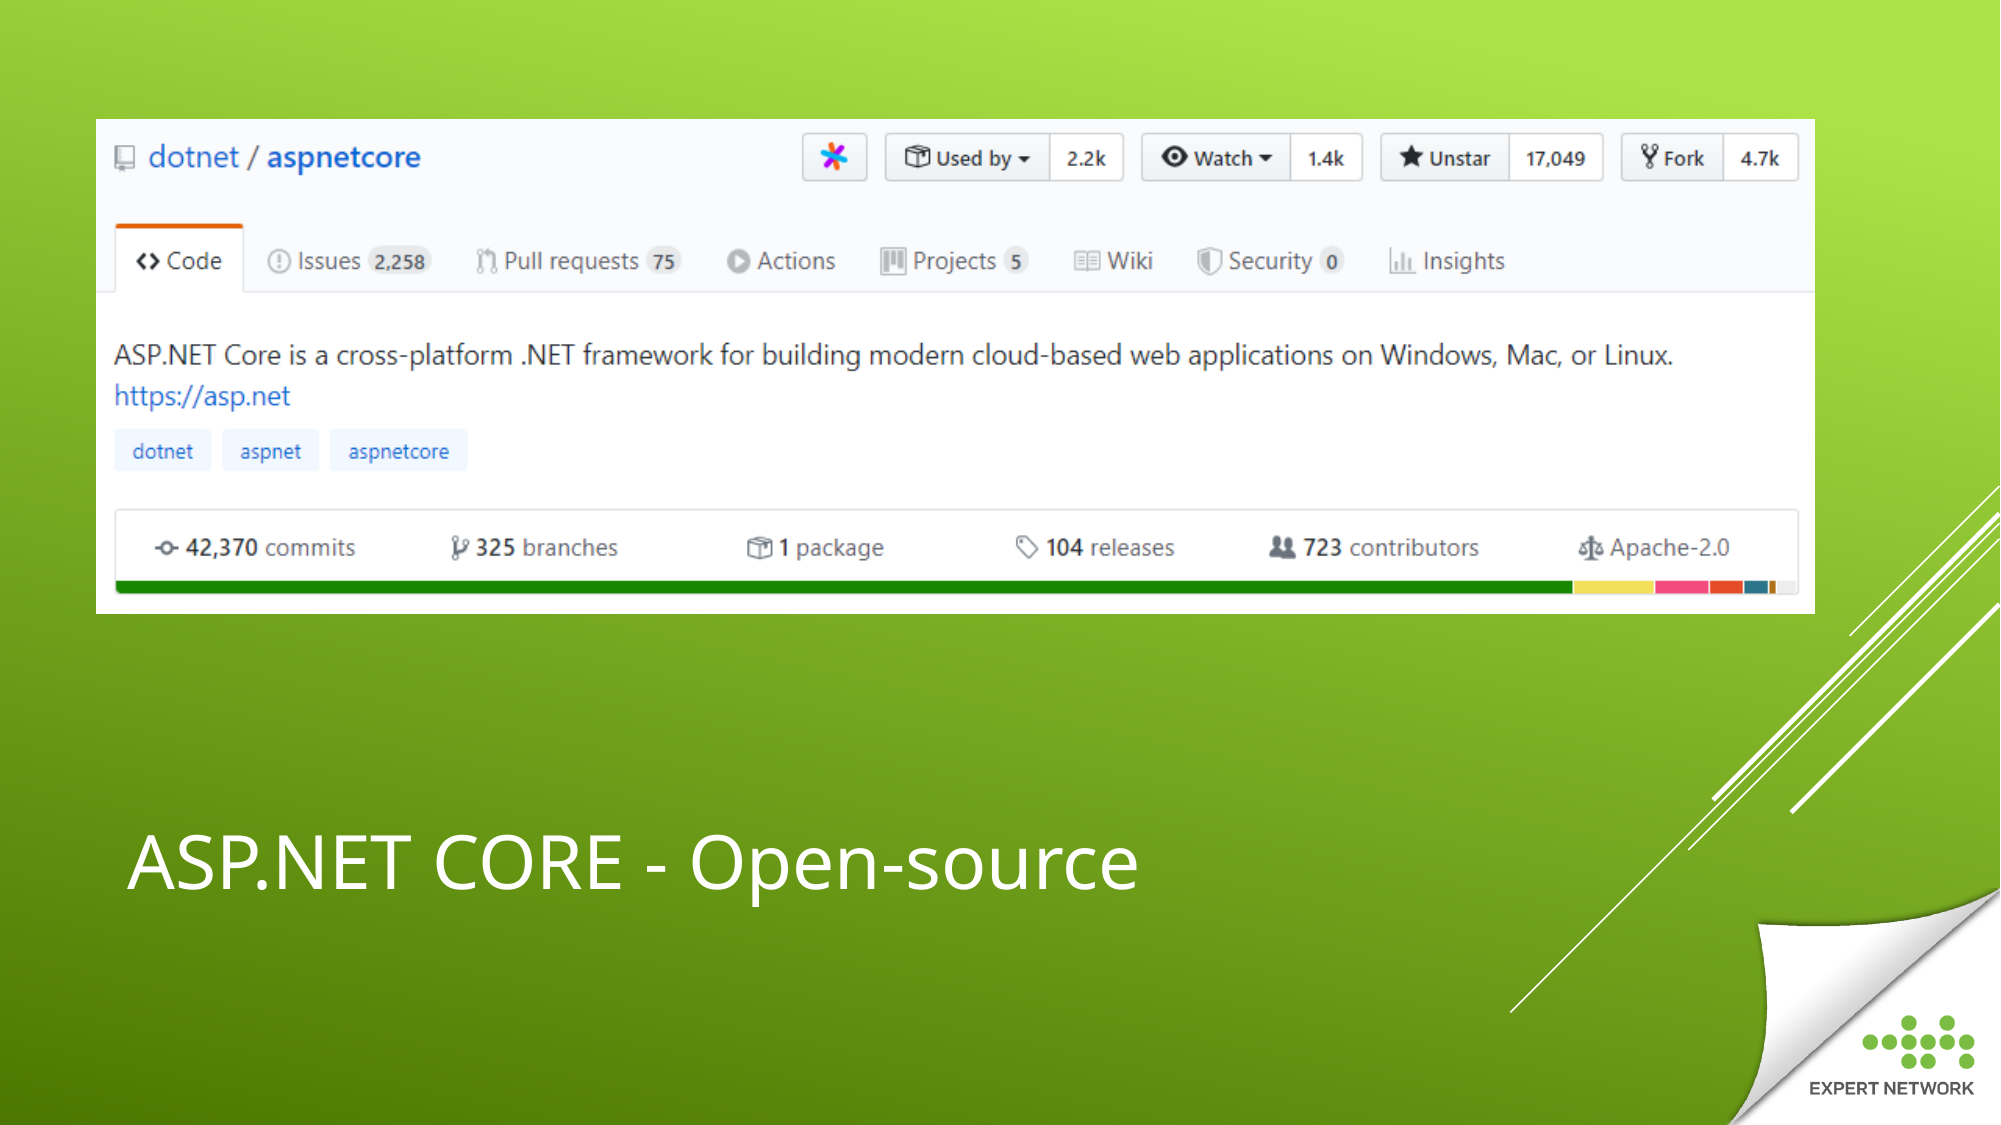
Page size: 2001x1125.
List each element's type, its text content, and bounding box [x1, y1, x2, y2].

picture [1727, 888, 2000, 1125]
picture [95, 119, 1816, 614]
title ASP.NET CORE - Open-source [112, 736, 1513, 984]
